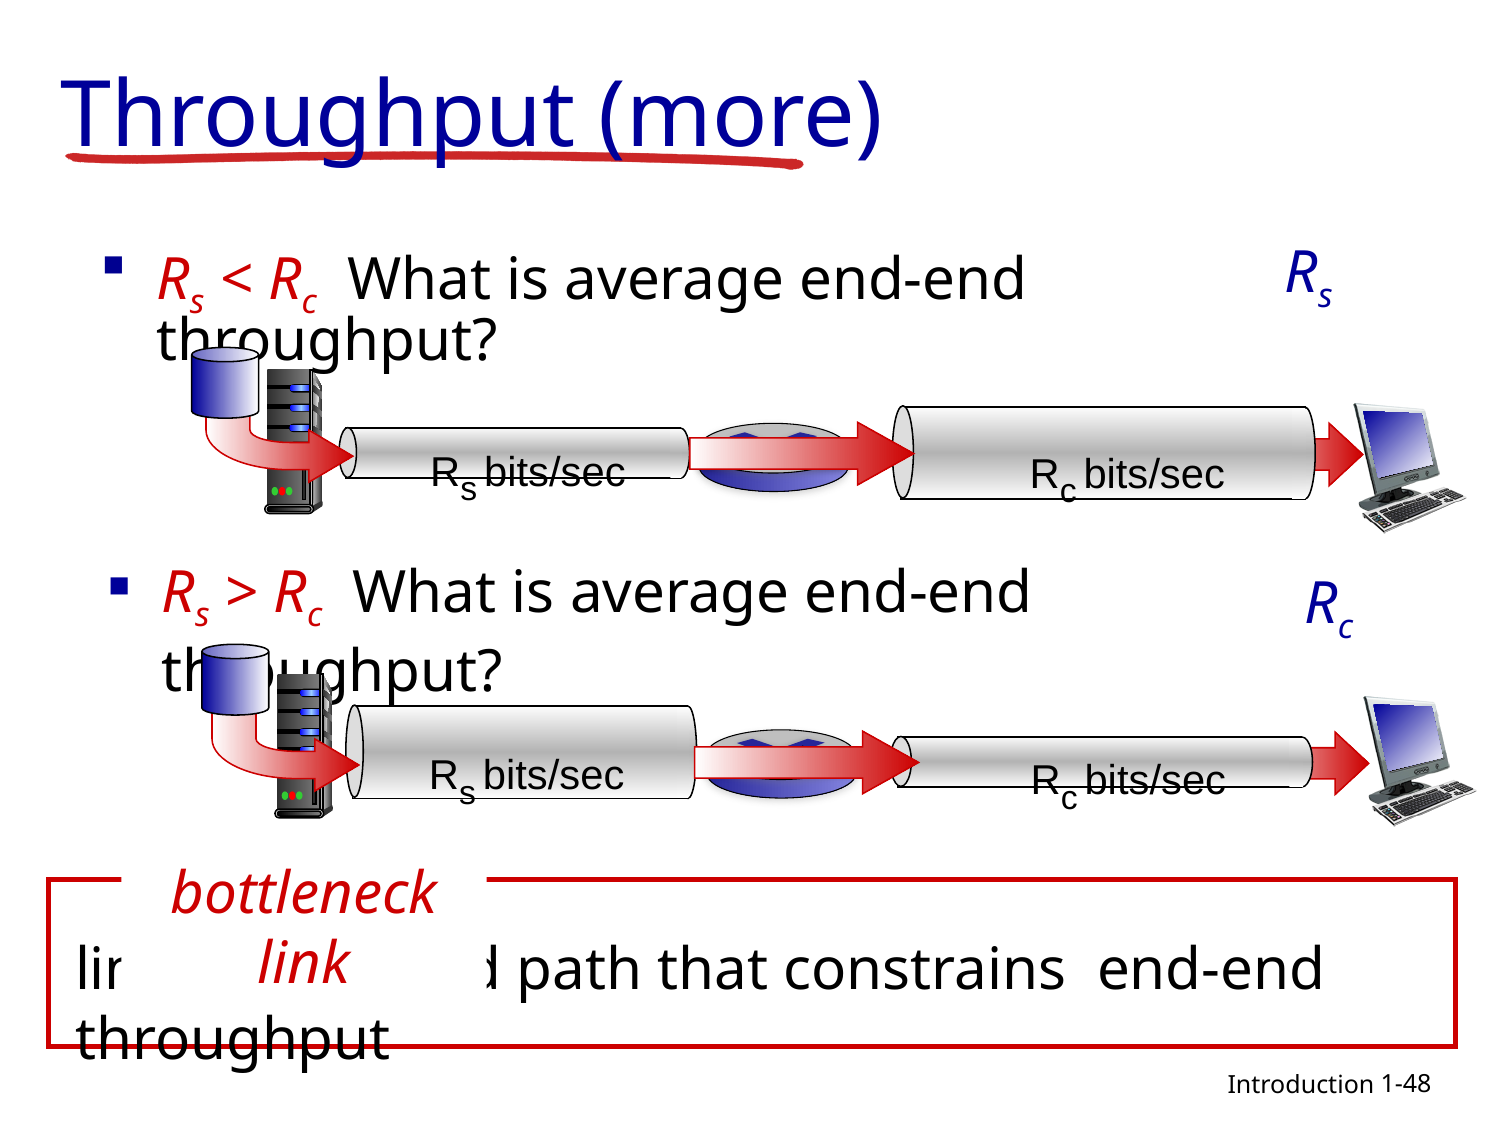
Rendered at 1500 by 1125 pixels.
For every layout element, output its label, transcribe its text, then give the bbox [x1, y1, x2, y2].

text_box Rs bits/sec [328, 469, 729, 515]
picture [62, 146, 813, 175]
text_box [698, 423, 849, 492]
title Throughput (more) [45, 16, 1321, 204]
text_box [191, 347, 259, 419]
text_box Rs > Rc What is average end-end throughput? [91, 546, 1290, 638]
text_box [264, 369, 323, 514]
text_box [205, 417, 259, 467]
list Rs < Rc What is average end-end throughput? [85, 237, 1257, 329]
text_box Rc [1289, 562, 1418, 634]
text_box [338, 427, 690, 479]
text_box [329, 442, 333, 471]
slide_number 1-48 [1365, 1059, 1477, 1106]
footer Introduction [914, 1060, 1391, 1109]
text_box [892, 405, 1345, 500]
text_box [48, 847, 1456, 1047]
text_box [1350, 396, 1494, 543]
text_box [853, 422, 887, 485]
text_box Rs bits/sec [329, 420, 729, 443]
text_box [201, 644, 1500, 836]
text_box Rs [1269, 231, 1351, 291]
